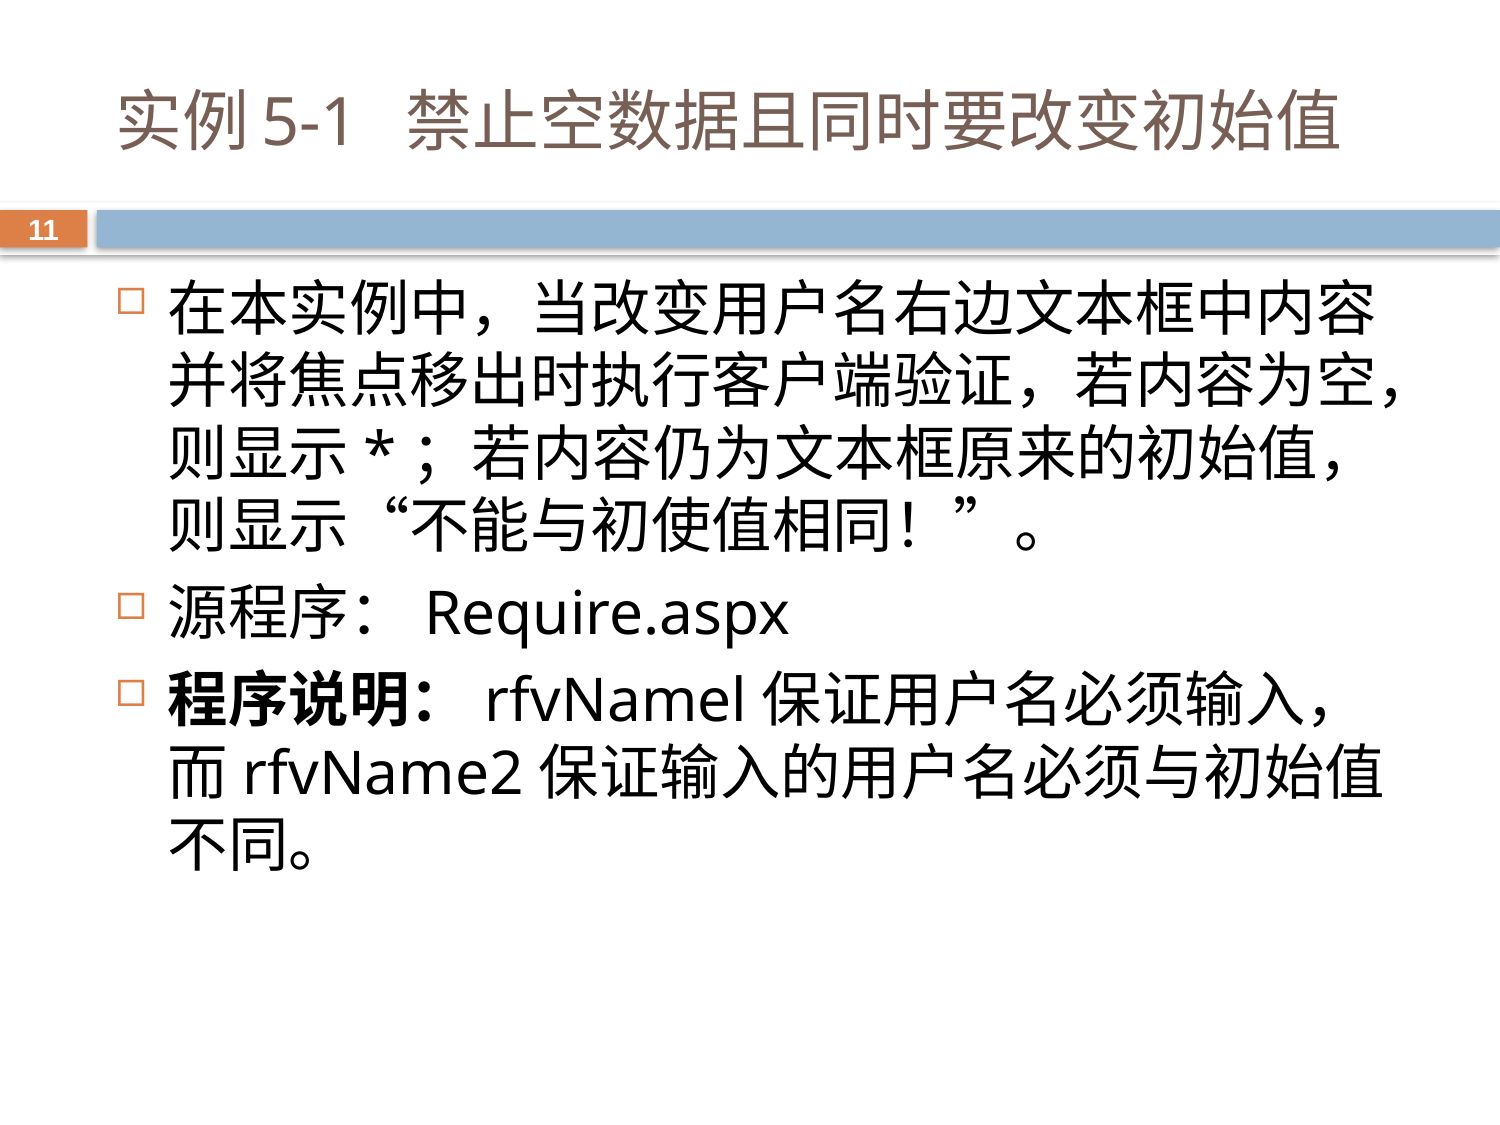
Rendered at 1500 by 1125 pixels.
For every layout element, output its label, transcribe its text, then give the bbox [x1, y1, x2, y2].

list 在本实例中，当改变用户名右边文本框中内容并将焦点移出时执行客户端验证，若内容为空，则显示*；若内容仍为文本框原来的初始值，则显示“不能与初使值相同！”。 源程序：Require.aspx 程序说明：rfvNamel保证用户名必须输入，而rfvName2保证输入的用户名必须与初始值不同。 [100, 262, 1438, 1000]
title 实例5-1 禁止空数据且同时要改变初始值 [100, 37, 1438, 200]
slide_number 11 [0, 208, 88, 249]
